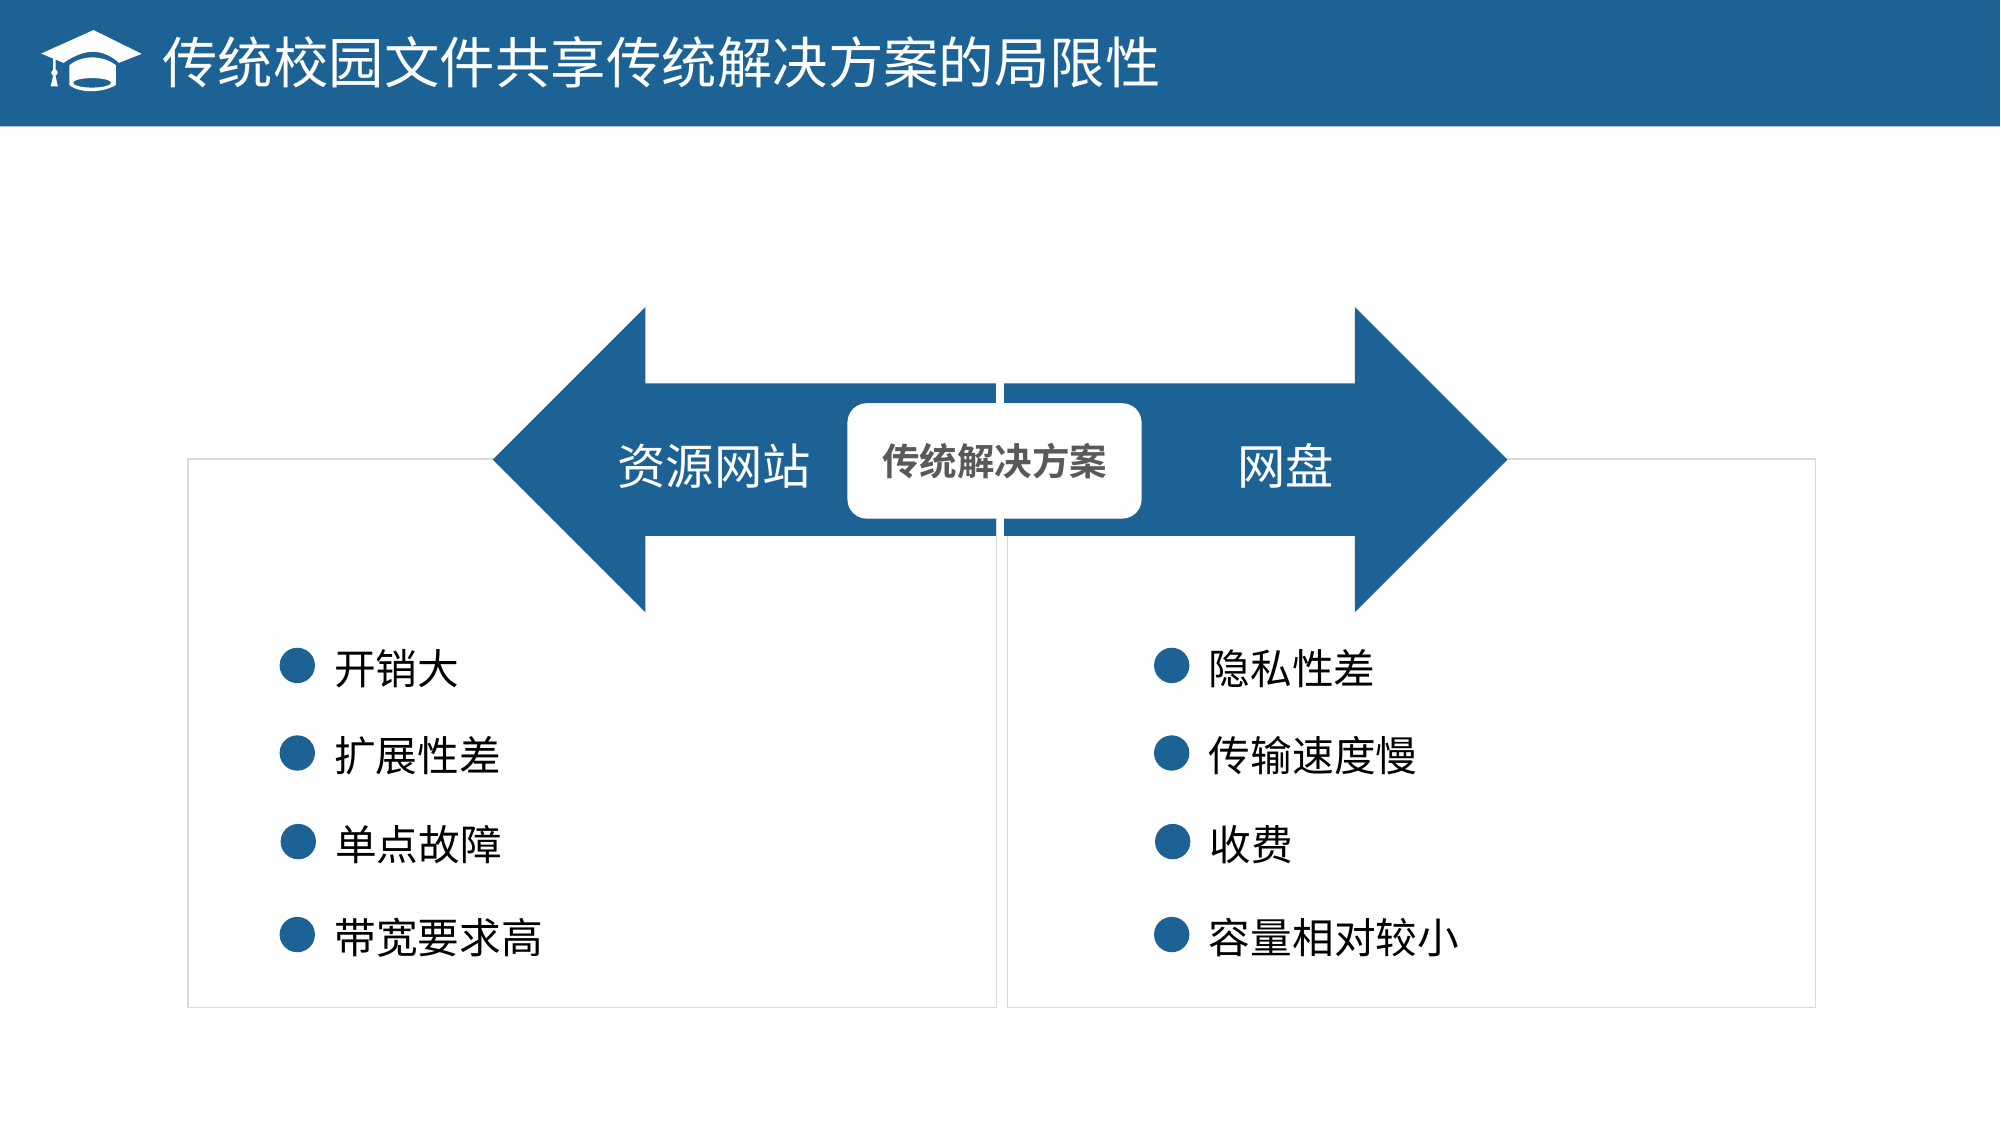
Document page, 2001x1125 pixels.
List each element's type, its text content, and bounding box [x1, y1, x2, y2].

text_box [278, 915, 317, 954]
text_box [41, 30, 142, 87]
text_box 网盘 [1003, 304, 1509, 615]
text_box 开销大 [319, 635, 475, 700]
text_box [69, 57, 116, 92]
text_box 单点故障 [320, 811, 518, 877]
text_box [187, 458, 997, 1009]
text_box [1153, 822, 1192, 861]
text_box [1152, 915, 1191, 954]
text_box 传统解决方案 [846, 402, 1143, 520]
text_box [1152, 646, 1191, 685]
text_box 资源网站 [491, 304, 997, 615]
text_box 带宽要求高 [319, 904, 559, 970]
text_box [1152, 734, 1191, 772]
text_box [279, 822, 318, 861]
text_box 容量相对较小 [1194, 904, 1475, 970]
text_box 传统校园文件共享传统解决方案的局限性 [147, 20, 1340, 102]
text_box 传输速度慢 [1194, 722, 1433, 788]
text_box 扩展性差 [319, 722, 517, 788]
text_box 隐私性差 [1193, 635, 1391, 700]
text_box [278, 734, 317, 772]
text_box [278, 646, 317, 685]
text_box [1006, 458, 1817, 1009]
text_box [0, 0, 2000, 128]
text_box 收费 [1194, 811, 1308, 877]
